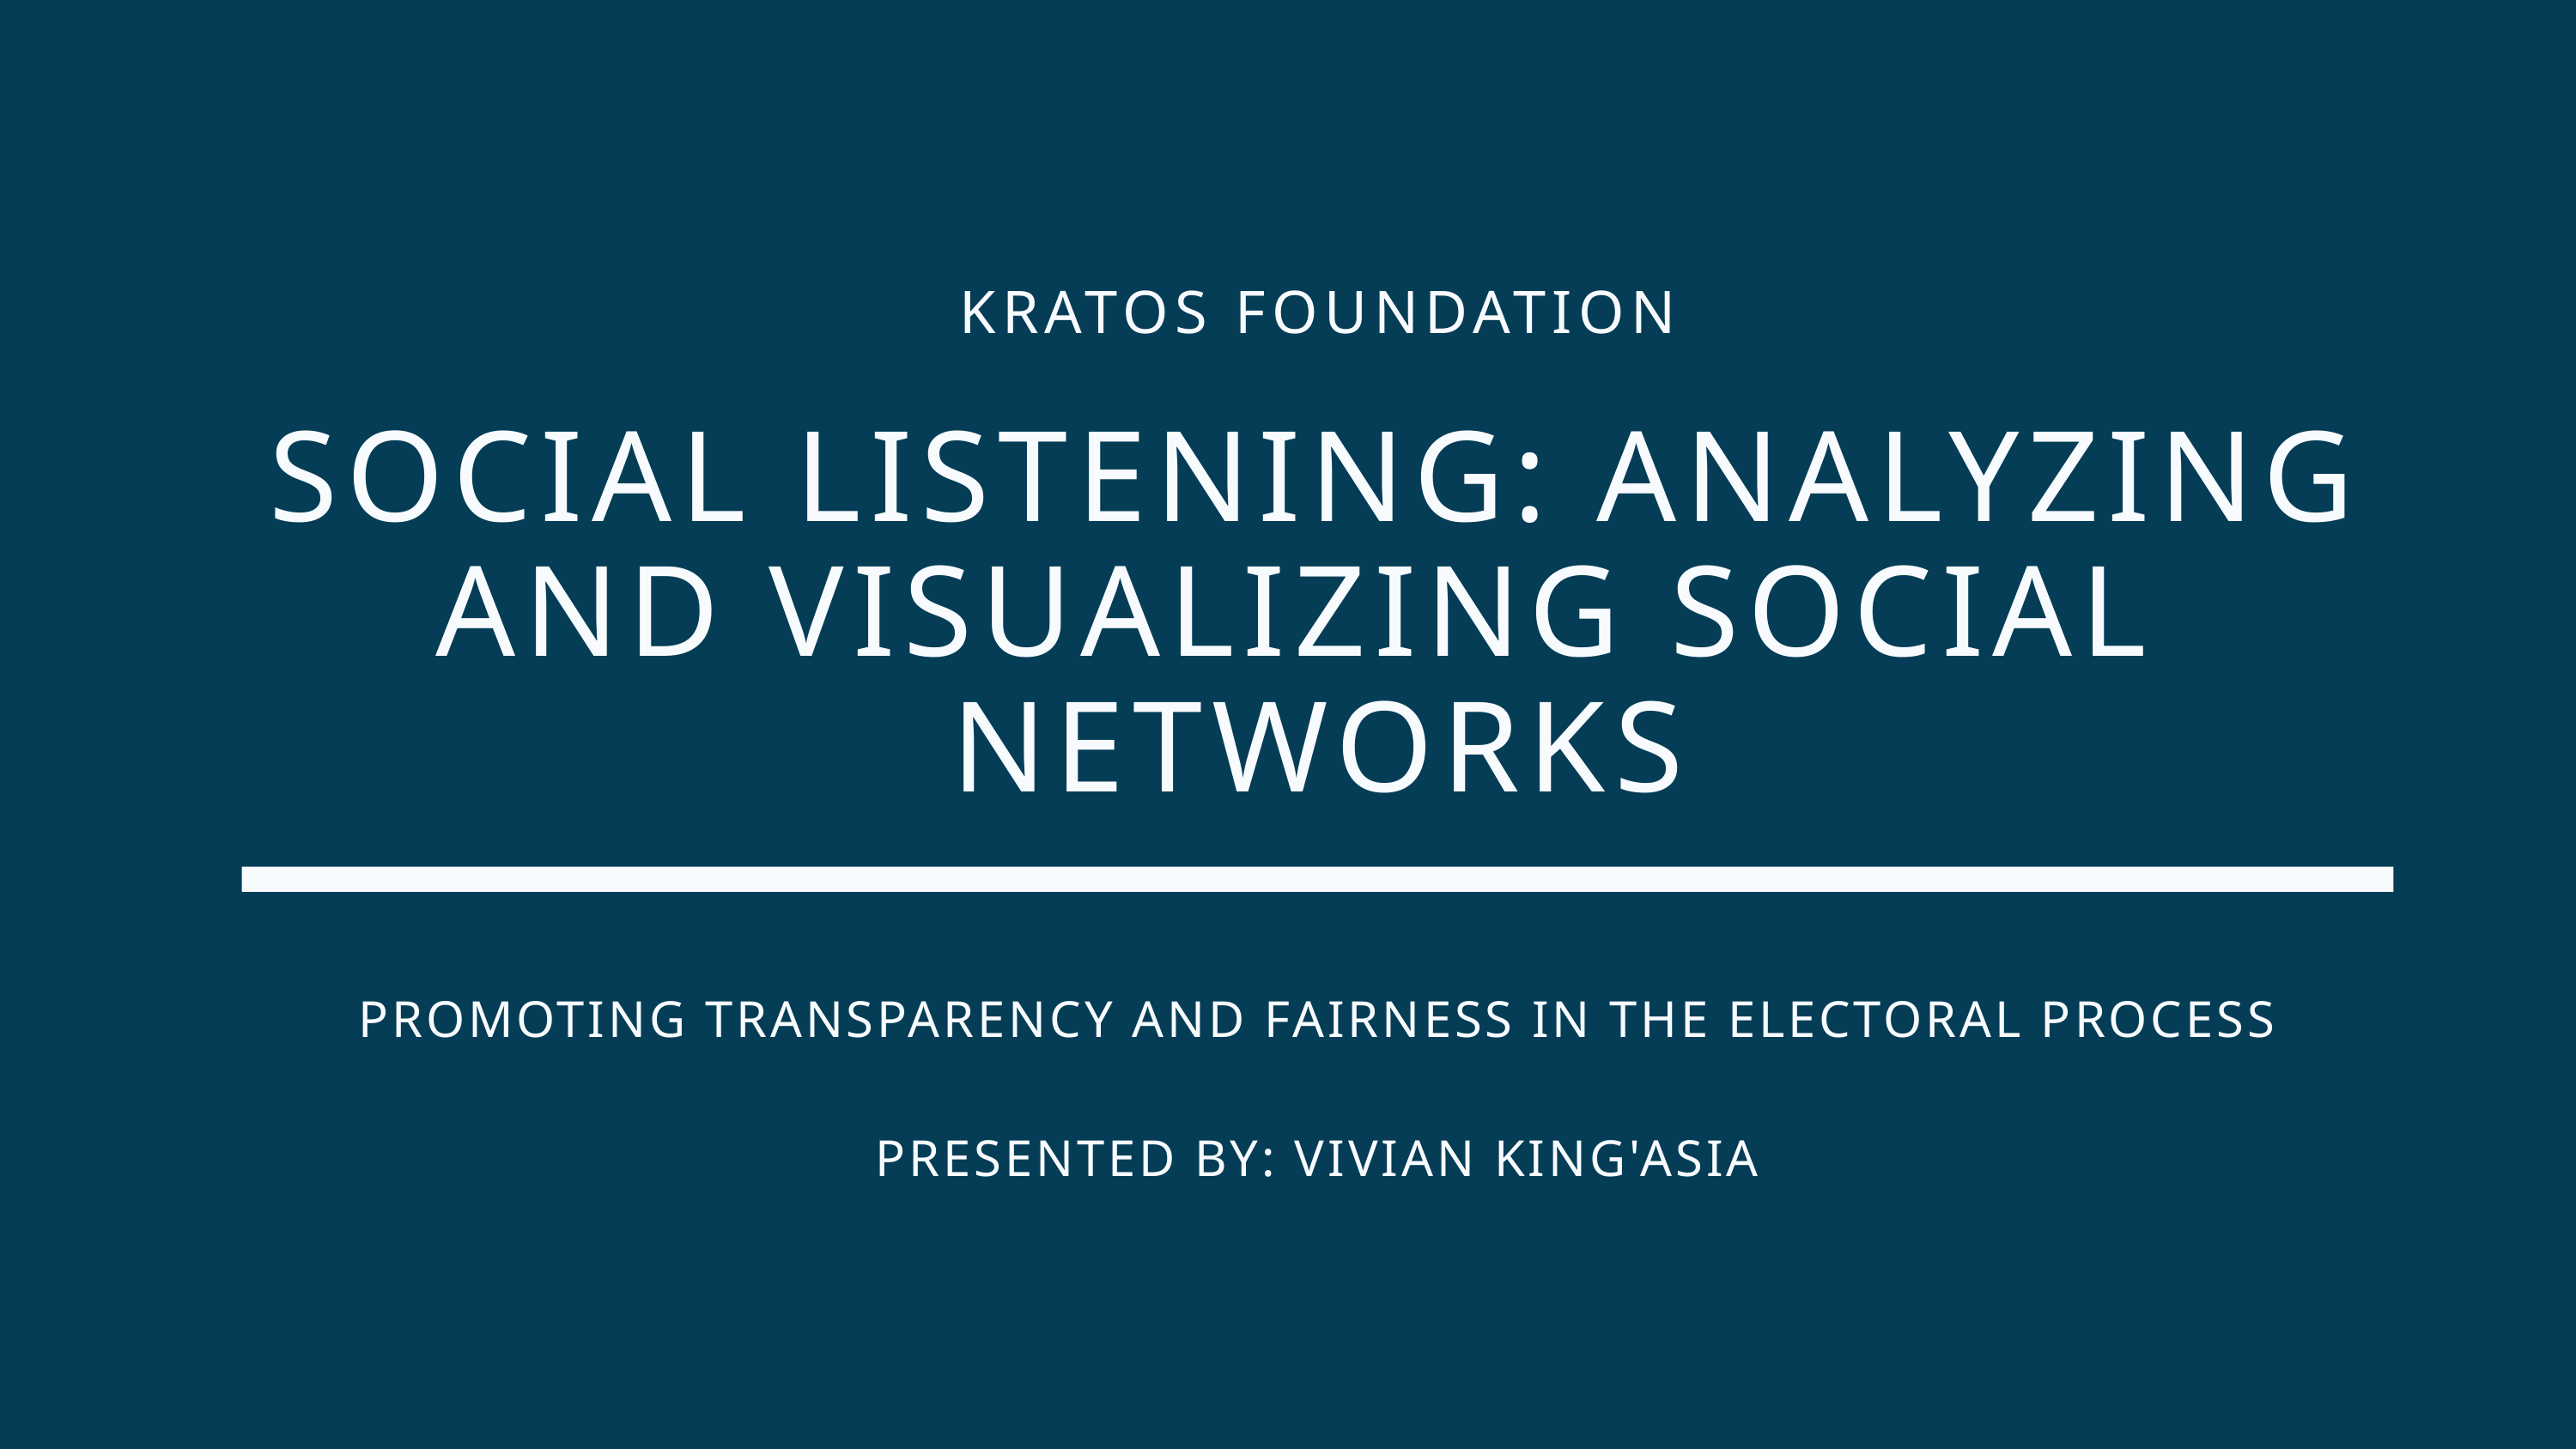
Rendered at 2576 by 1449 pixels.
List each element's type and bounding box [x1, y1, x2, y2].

text_box [204, 269, 2432, 1179]
